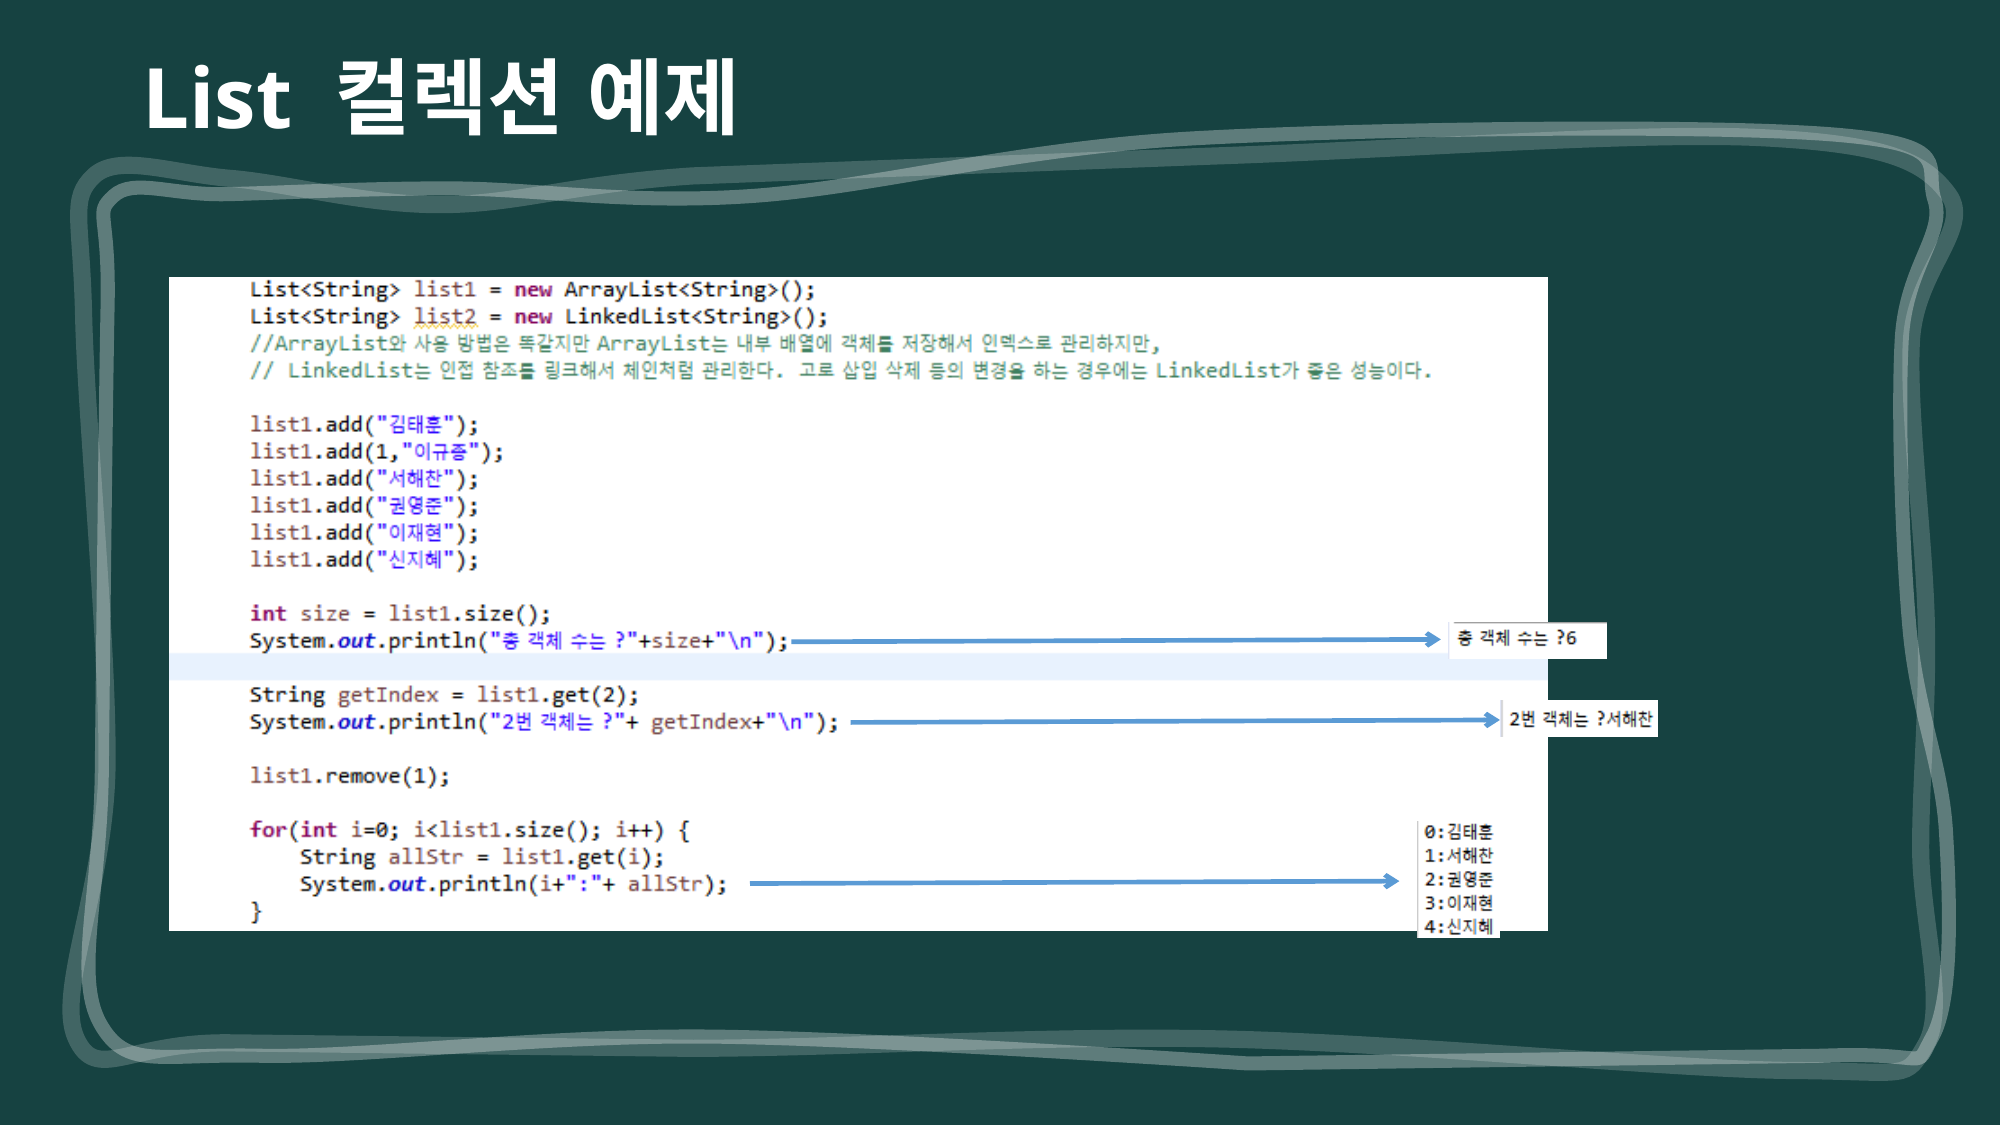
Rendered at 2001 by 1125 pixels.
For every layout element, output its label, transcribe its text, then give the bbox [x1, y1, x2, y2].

text_box [318, 187, 550, 203]
text_box [96, 656, 106, 856]
text_box [137, 1044, 467, 1058]
text_box [967, 127, 1933, 175]
text_box [1919, 722, 1950, 1059]
picture [169, 277, 1658, 938]
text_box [850, 719, 1499, 723]
text_box [917, 1040, 1576, 1065]
text_box [69, 135, 1956, 1074]
text_box List 컬렉션 예제 [127, 0, 1019, 153]
